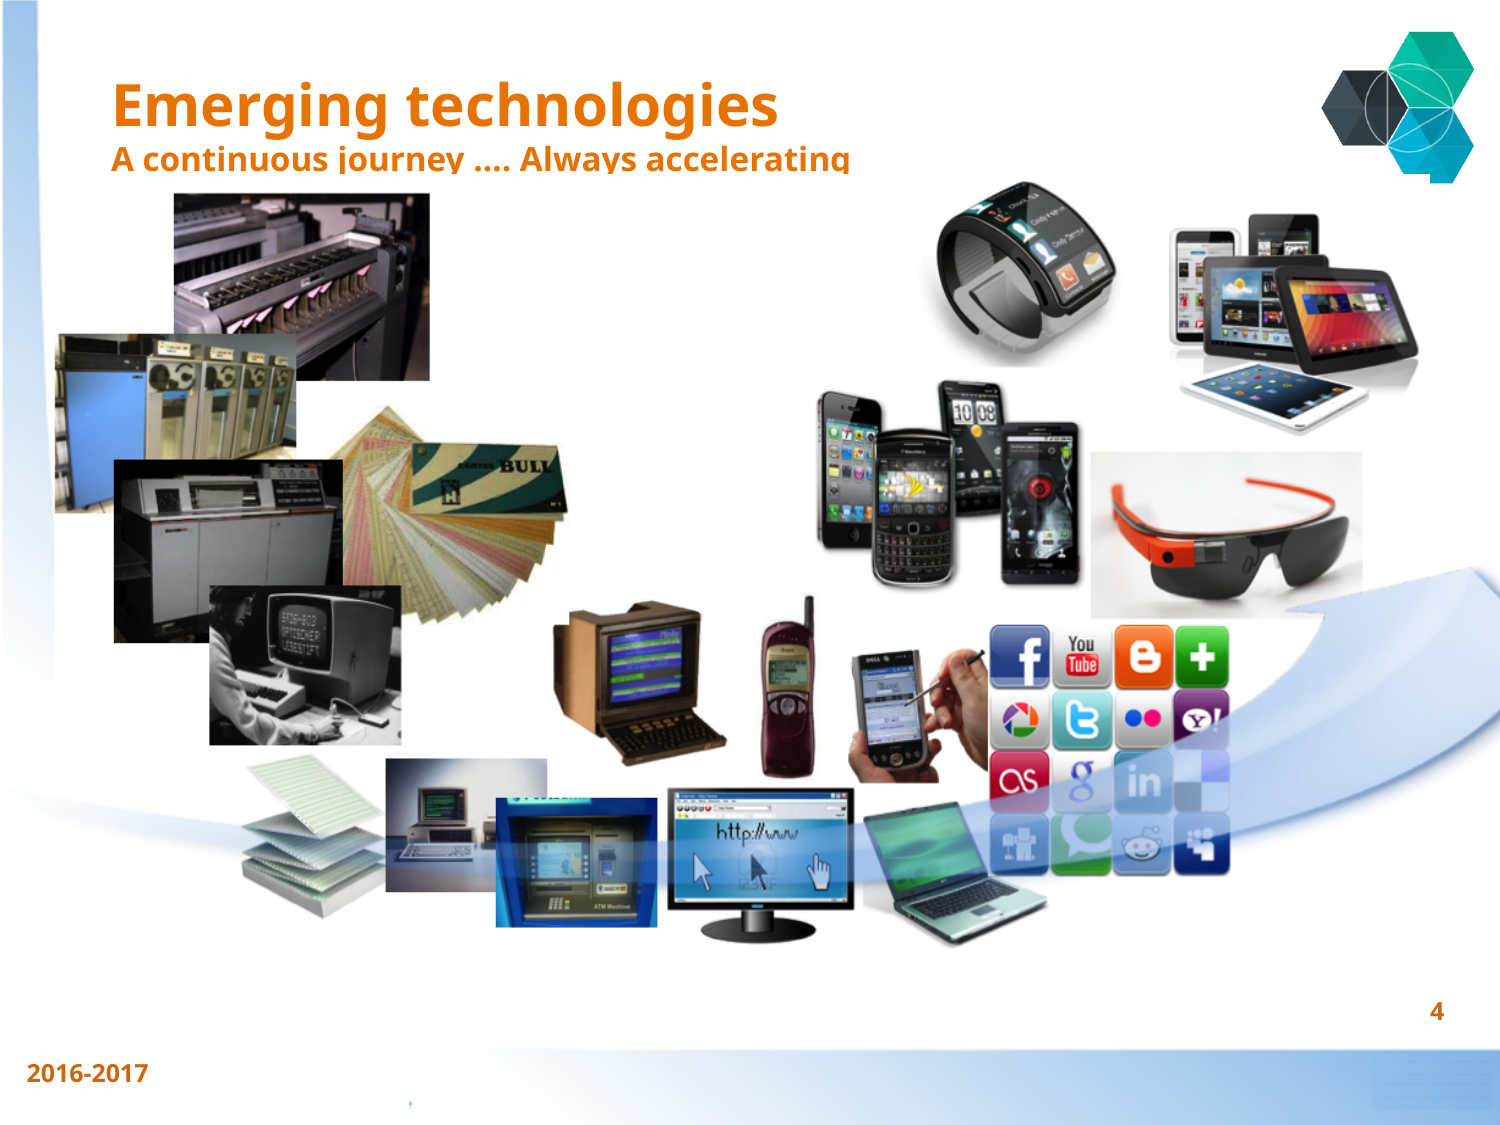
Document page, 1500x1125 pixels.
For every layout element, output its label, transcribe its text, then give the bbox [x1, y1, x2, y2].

title Emerging technologies A continuous journey …. Always accelerating [96, 90, 1314, 172]
picture [0, 0, 1500, 1125]
